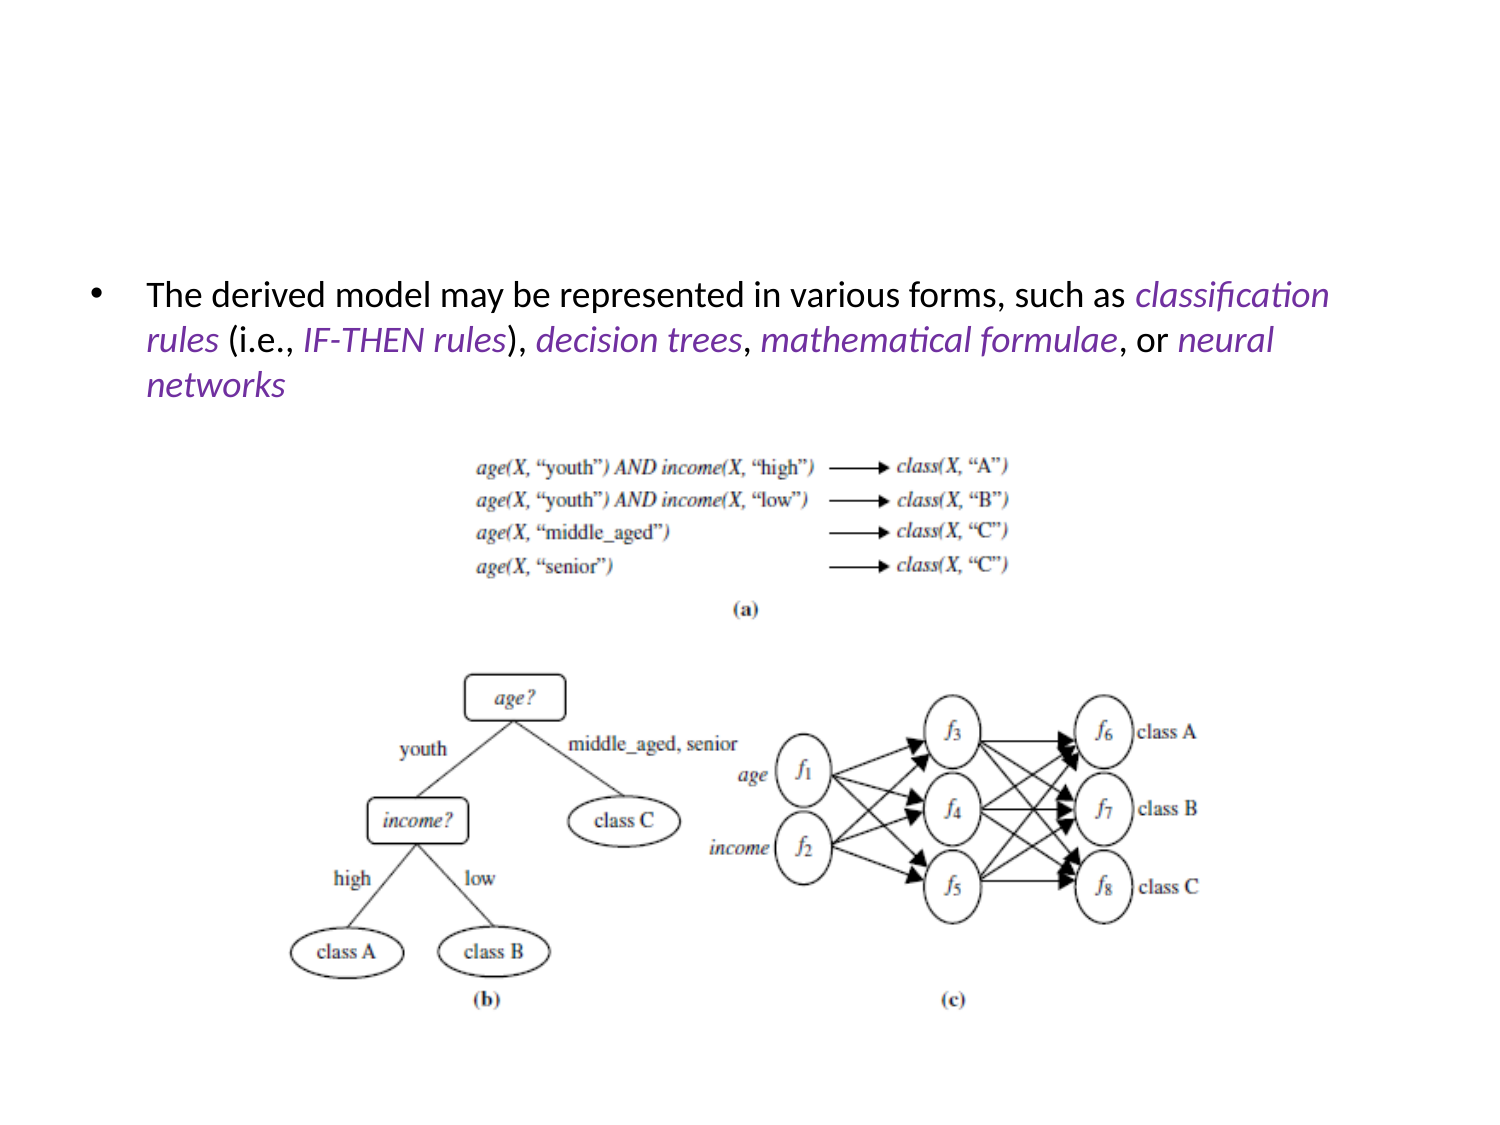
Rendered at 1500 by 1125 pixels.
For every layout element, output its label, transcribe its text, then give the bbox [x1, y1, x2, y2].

list The derived model may be represented in various forms, such as classification rules (i.e., IF-THEN rules), decision trees, mathematical formulae, or neural networks [75, 262, 1425, 1005]
picture [212, 427, 1222, 1023]
